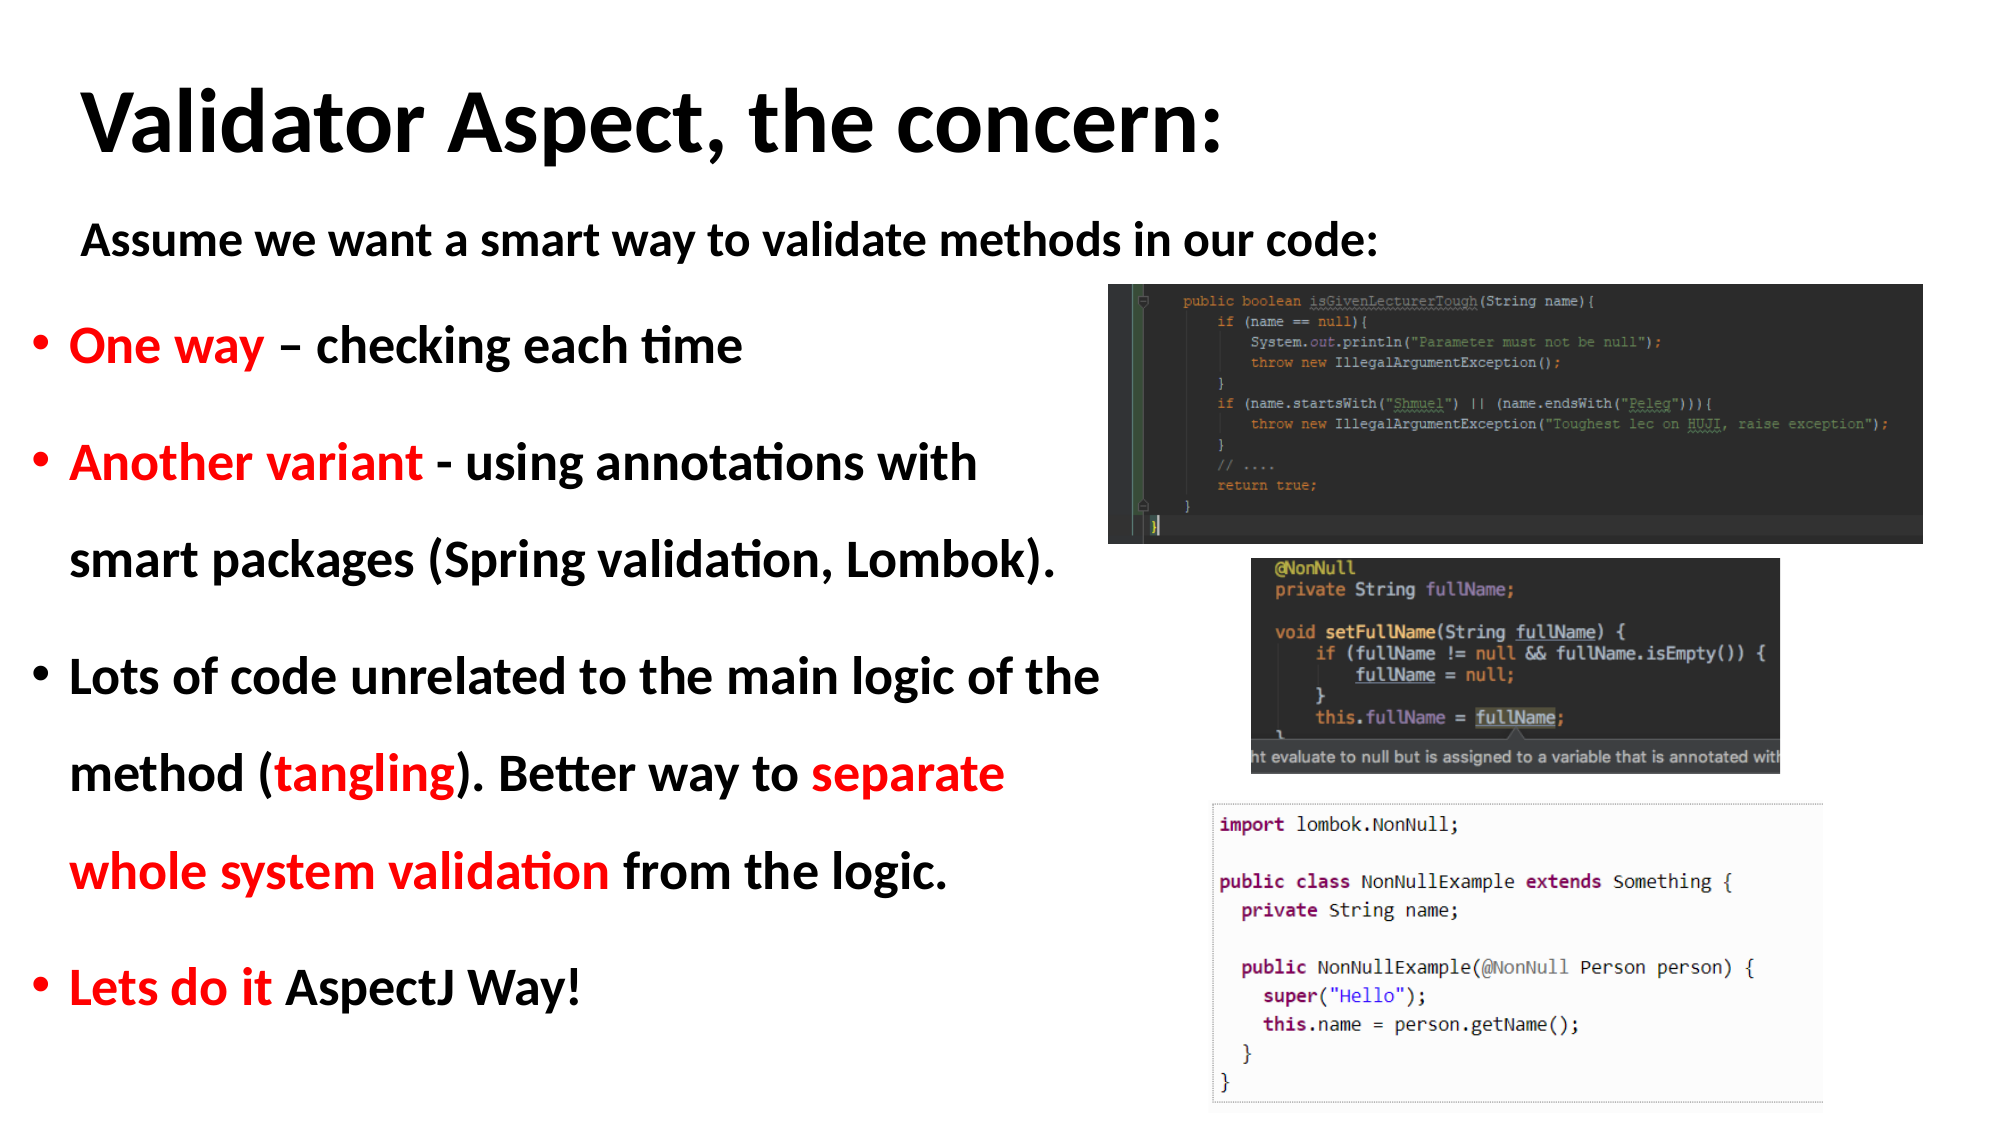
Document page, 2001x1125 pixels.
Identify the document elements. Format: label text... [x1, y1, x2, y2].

picture [1108, 284, 1923, 544]
list One way – checking each time Another variant - using annotations with smart packages (Spring validation, Lombok). Lots of code unrelated to the main logic of the method (tangling). Better way to separate whole system validation from the logic. Lets do it AspectJ Way! [16, 269, 1120, 1066]
title Validator Aspect, the concern: [65, 14, 1791, 168]
text_box Assume we want a smart way to validate methods in our code: [65, 168, 1956, 274]
picture [1208, 799, 1823, 1113]
picture [1250, 558, 1781, 774]
